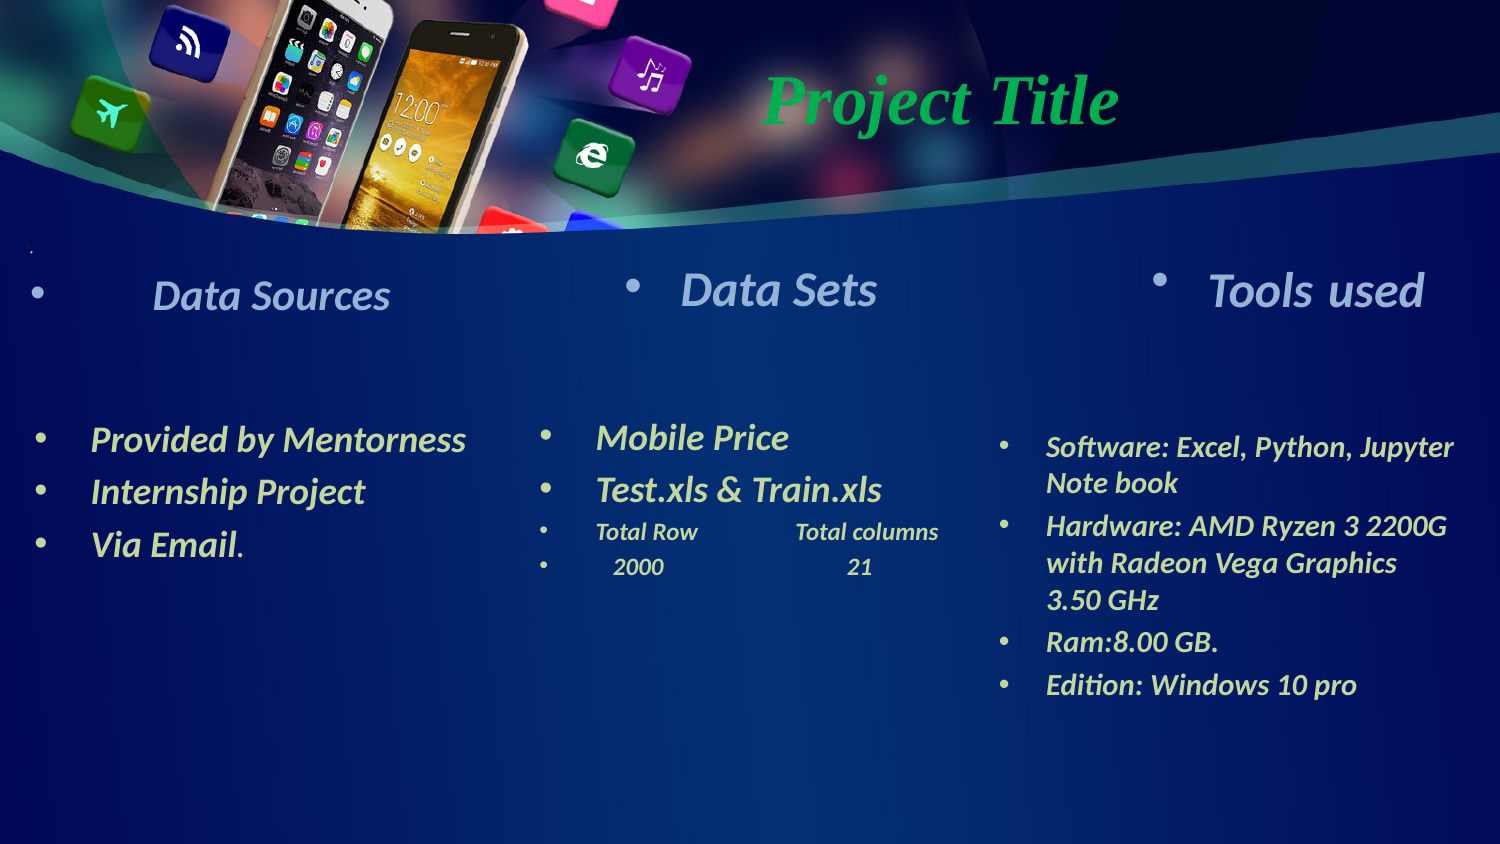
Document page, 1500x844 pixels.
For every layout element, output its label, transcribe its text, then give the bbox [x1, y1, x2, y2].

text_box Mobile Price Test.xls & Train.xls Total Row Total columns 2000 21 [524, 405, 988, 599]
picture [0, 0, 1500, 844]
text_box Provided by Mentorness Internship Project Via Email. [19, 407, 483, 637]
title Project Title [381, 45, 1500, 147]
text_box [1016, 399, 1481, 569]
text_box Data Sources [15, 209, 479, 327]
text_box Tools used [1091, 255, 1485, 322]
text_box Data Sets [561, 260, 941, 327]
list Software: Excel, Python, Jupyter Note book Hardware: AMD Ryzen 3 2200G with Radeon Vega Graphics 3.50 GHz Ram:8.00 GB. Edition: Windows 10 pro [983, 418, 1481, 716]
